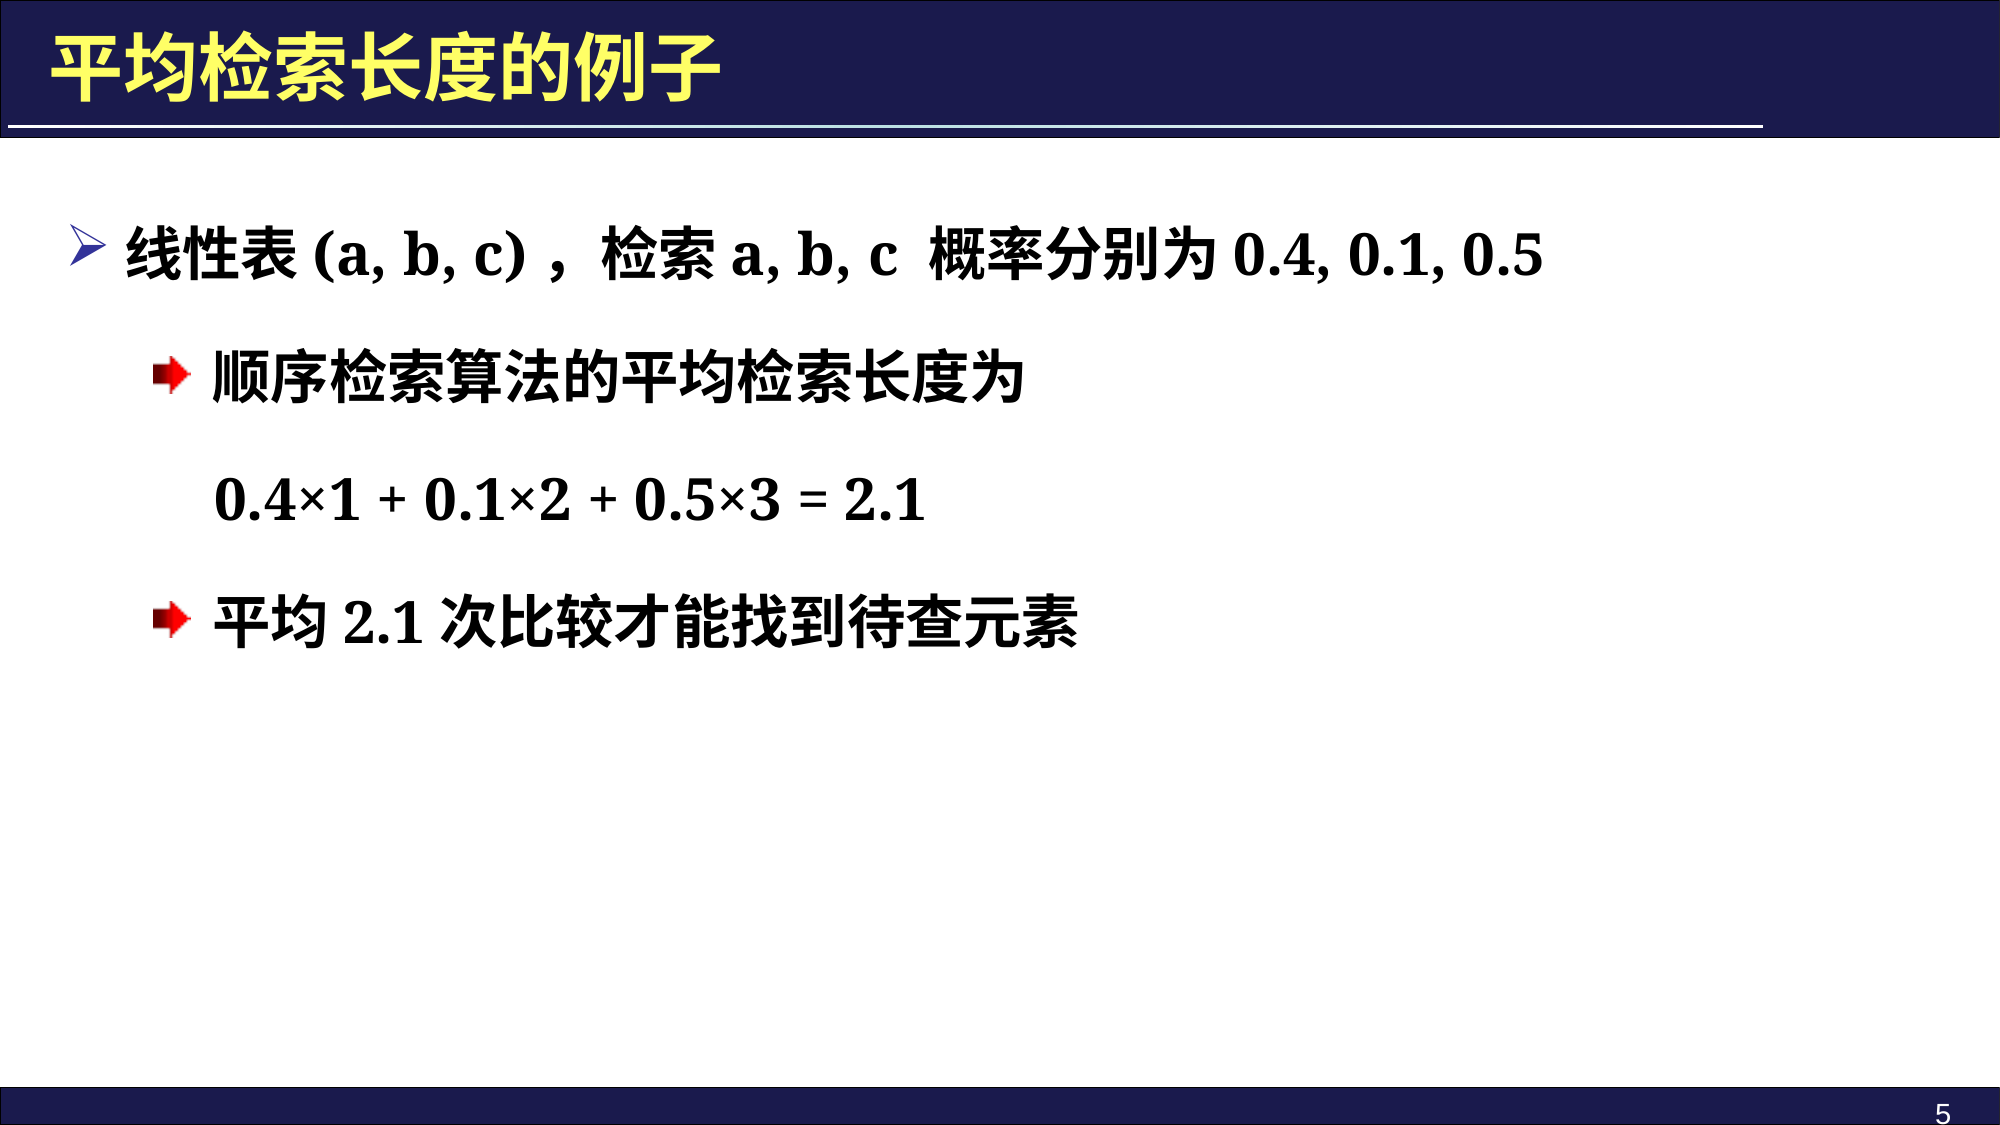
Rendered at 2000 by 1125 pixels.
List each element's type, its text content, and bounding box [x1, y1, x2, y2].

picture [153, 601, 191, 638]
slide_number 5 [1666, 1087, 1967, 1125]
list 线性表(a, b, c)，检索a, b, c 概率分别为0.4, 0.1, 0.5 顺序检索算法的平均检索长度为 0.4×1 + 0.1×2 + 0.5×3 = 2.1 平均2.1次比较才能找到待查元素 [50, 174, 1950, 1050]
title 平均检索长度的例子 [33, 12, 1767, 118]
picture [153, 356, 191, 394]
